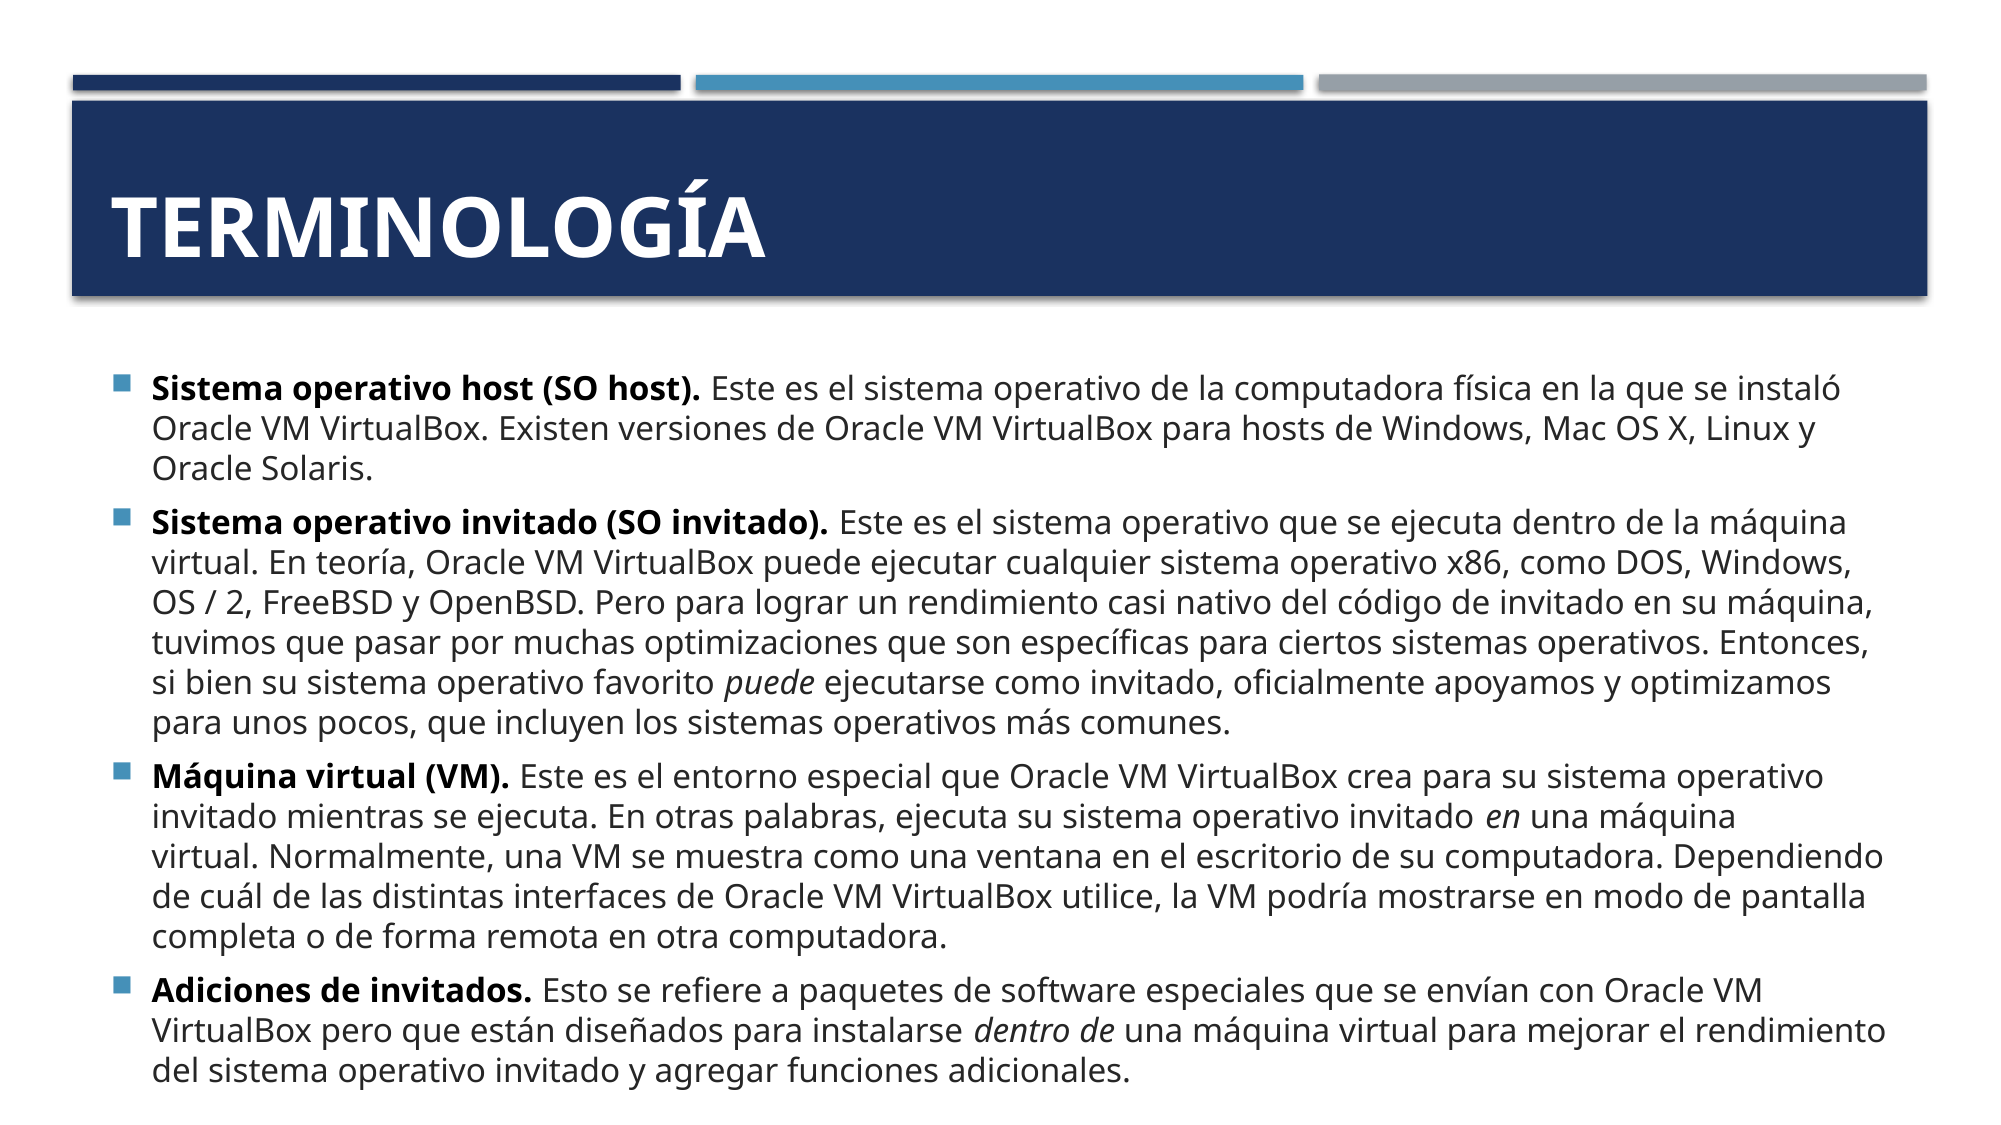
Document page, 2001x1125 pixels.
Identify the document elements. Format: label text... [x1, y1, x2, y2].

title Terminología [95, 115, 1905, 282]
list Sistema operativo host (SO host). Este es el sistema operativo de la computadora física en la que se instaló Oracle VM VirtualBox. Existen versiones de Oracle VM VirtualBox para hosts de Windows, Mac OS X, Linux y Oracle Solaris. Sistema operativo invitado (SO invitado). Este es el sistema operativo que se ejecuta dentro de la máquina virtual. En teoría, Oracle VM VirtualBox puede ejecutar cualquier sistema operativo x86, como DOS, Windows, OS / 2, FreeBSD y OpenBSD. Pero para lograr un rendimiento casi nativo del código de invitado en su máquina, tuvimos que pasar por muchas optimizaciones que son específicas para ciertos sistemas operativos. Entonces, si bien su sistema operativo favorito puede ejecutarse como invitado, oficialmente apoyamos y optimizamos para unos pocos, que incluyen los sistemas operativos más comunes. Máquina virtual (VM). Este es el entorno especial que Oracle VM VirtualBox crea para su sistema operativo invitado mientras se ejecuta. En otras palabras, ejecuta su sistema operativo invitado en una máquina virtual. Normalmente, una VM se muestra como una ventana en el escritorio de su computadora. Dependiendo de cuál de las distintas interfaces de Oracle VM VirtualBox utilice, la VM podría mostrarse en modo de pantalla completa o de forma remota en otra computadora. Adiciones de invitados. Esto se refiere a paquetes de software especiales que se envían con Oracle VM VirtualBox pero que están diseñados para instalarse dentro de una máquina virtual para mejorar el rendimiento del sistema operativo invitado y agregar funciones adicionales. [95, 357, 1905, 1099]
